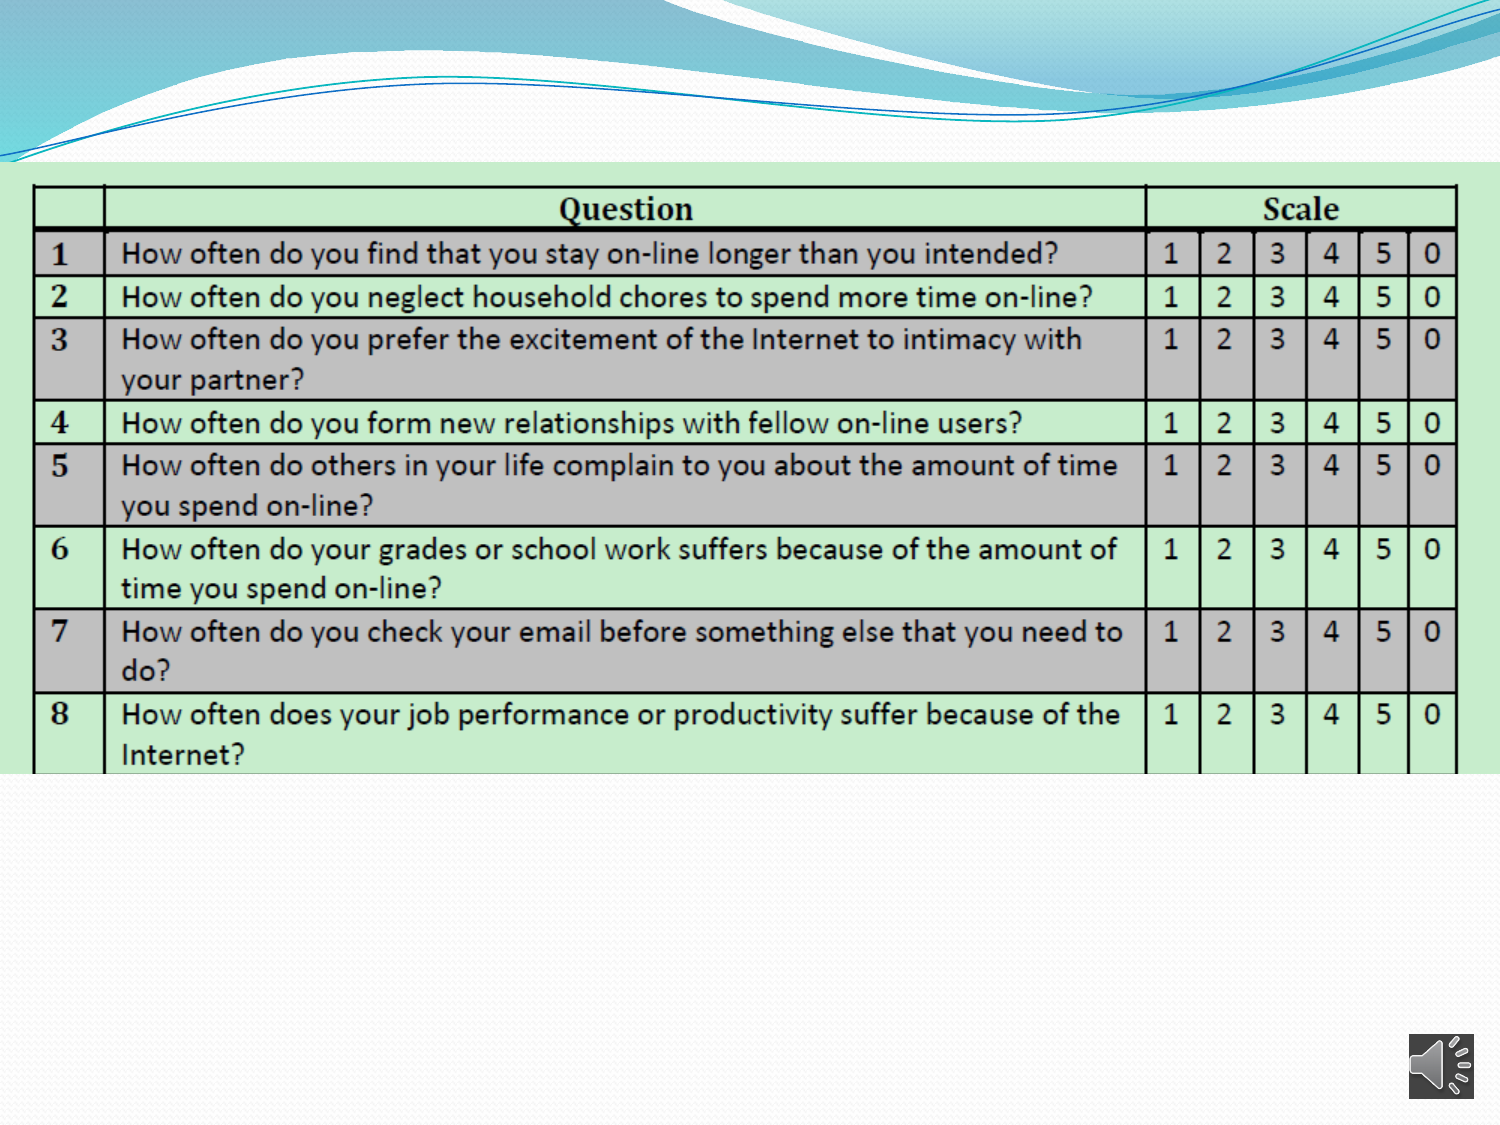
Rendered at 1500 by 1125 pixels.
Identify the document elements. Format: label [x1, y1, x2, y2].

picture [0, 162, 1500, 774]
picture [1408, 1033, 1476, 1101]
